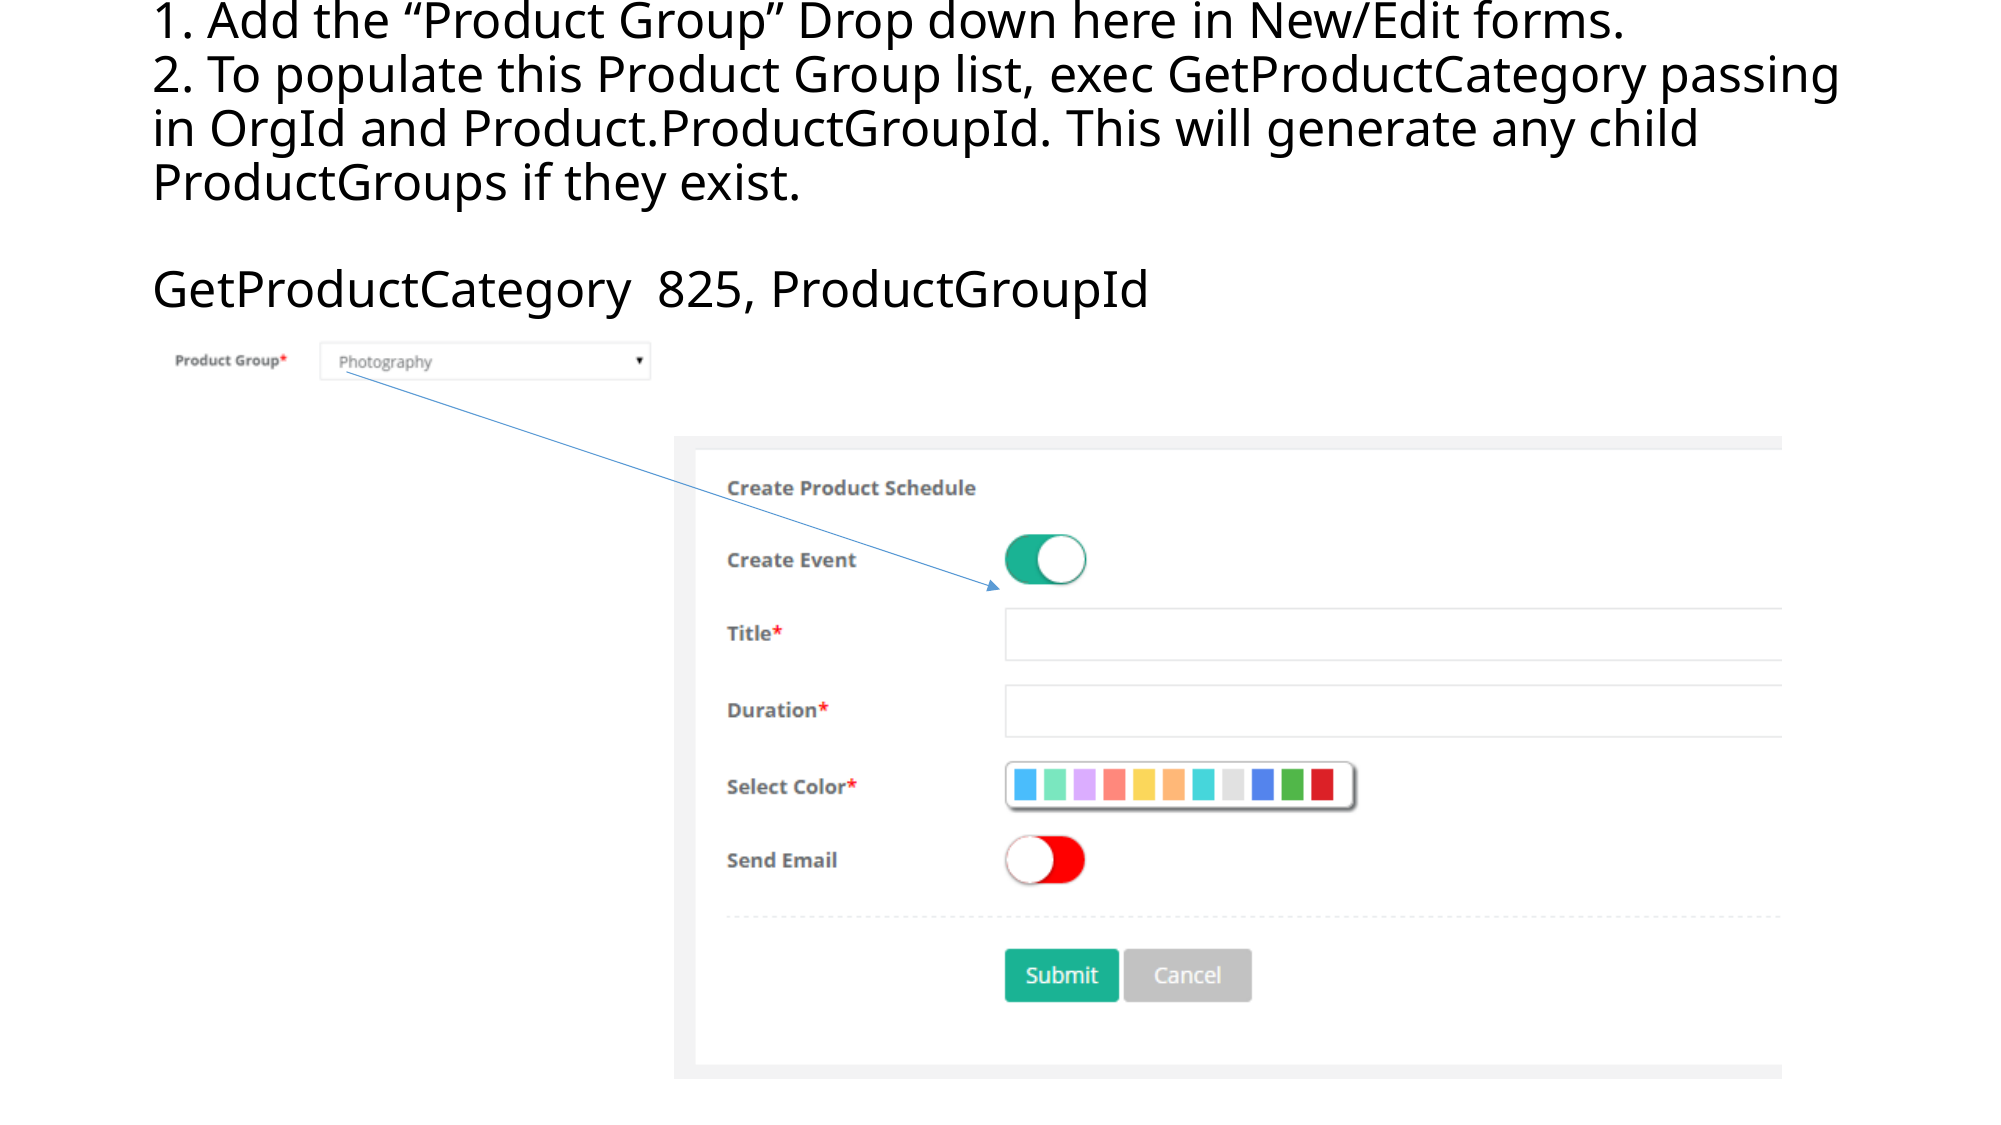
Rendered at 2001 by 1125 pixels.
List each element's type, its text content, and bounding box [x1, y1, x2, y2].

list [674, 436, 1783, 1079]
picture [163, 330, 675, 384]
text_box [346, 371, 1000, 590]
title 1. Add the “Product Group” Drop down here in New/Edit forms. 2. To populate this Product Group list, exec GetProductCategory passing in OrgId and Product.ProductGroupId. This will generate any child ProductGroups if they exist. GetProductCategory 825, ProductGroupId [137, 78, 1863, 296]
